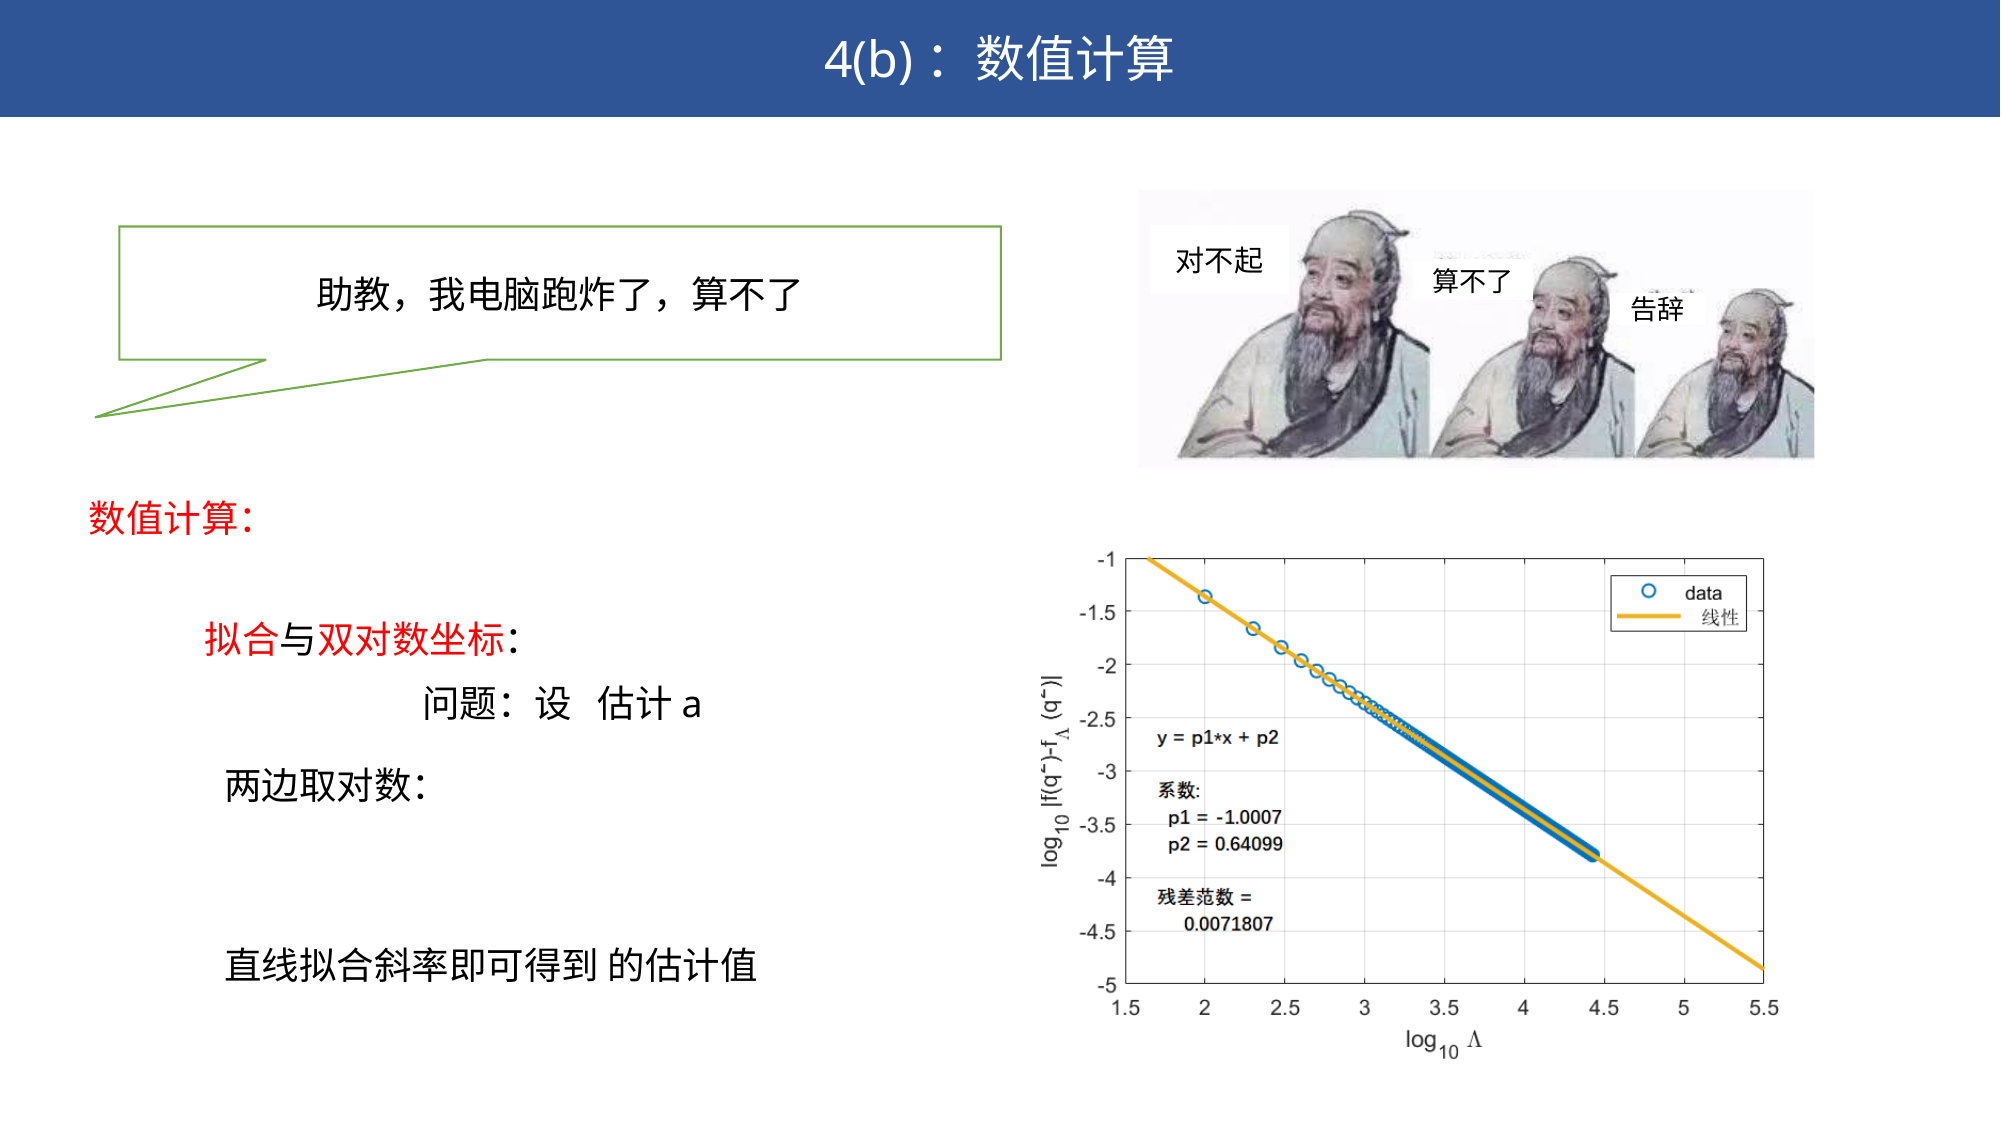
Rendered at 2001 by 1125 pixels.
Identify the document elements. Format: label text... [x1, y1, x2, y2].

picture [1041, 541, 1842, 1063]
text_box 数值计算： [74, 487, 292, 548]
text_box 4(b)：数值计算 [0, 0, 2000, 117]
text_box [119, 190, 1815, 468]
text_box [188, 608, 788, 998]
